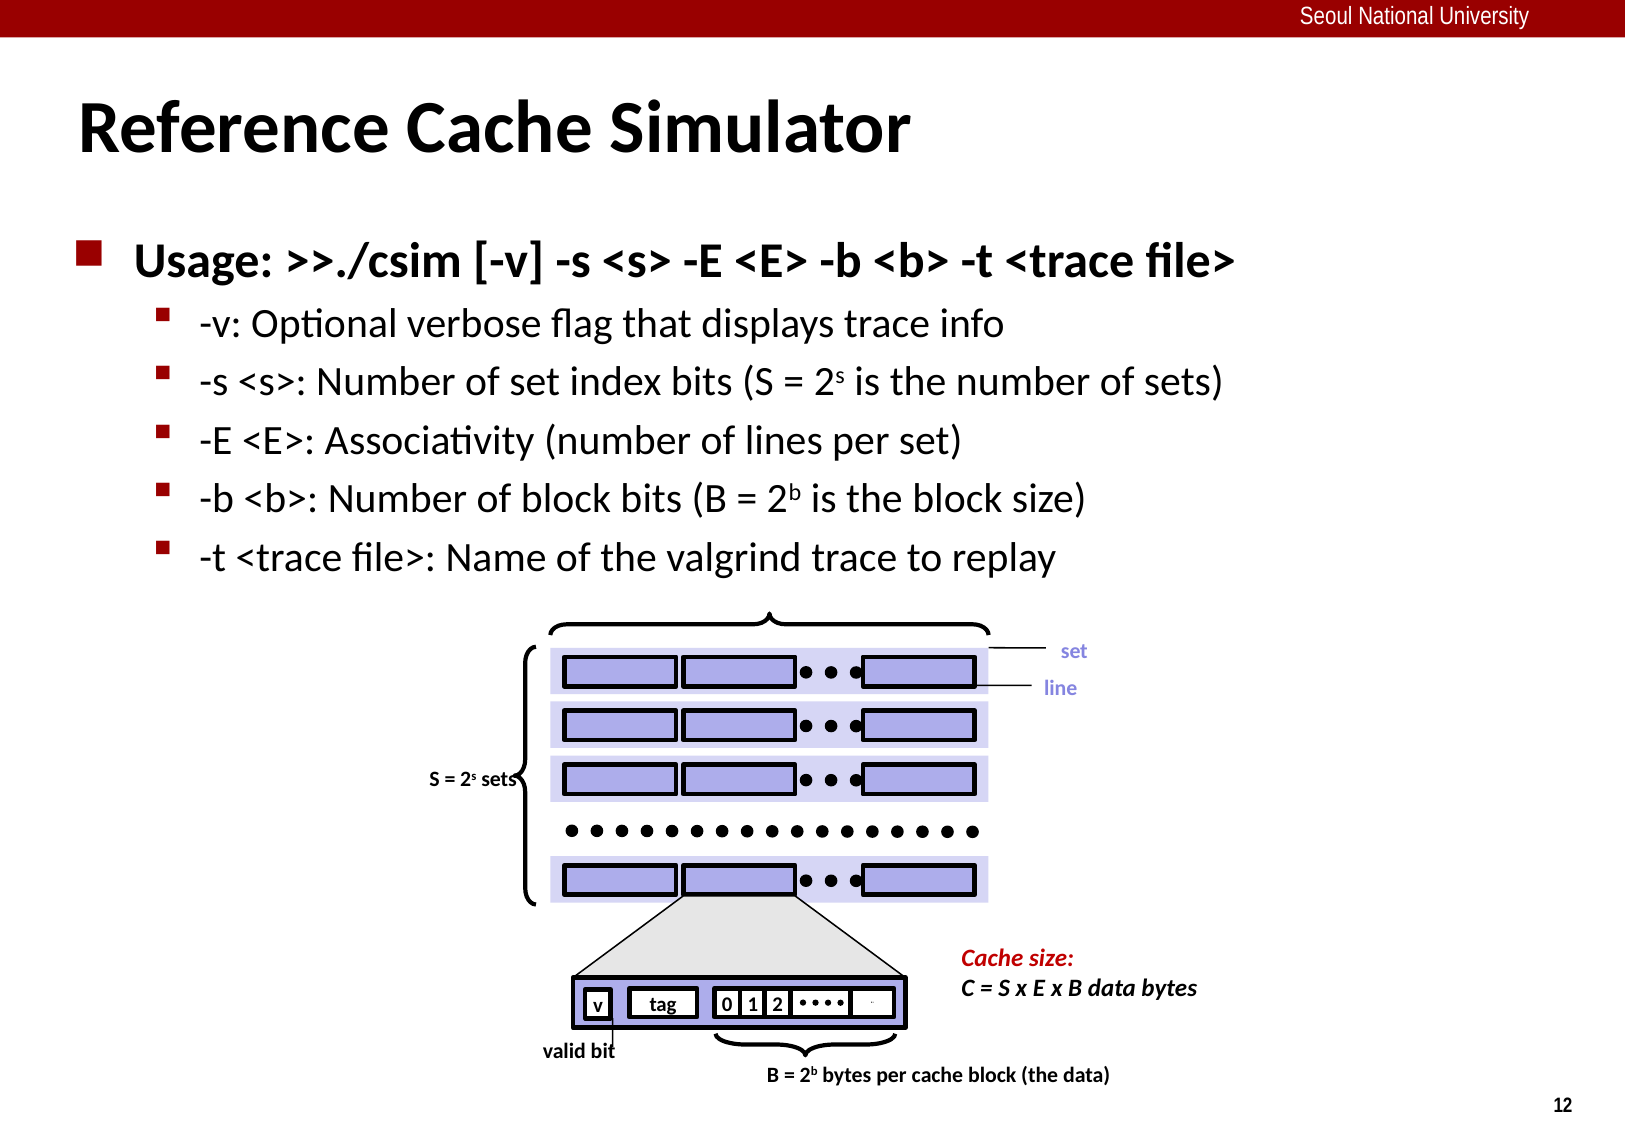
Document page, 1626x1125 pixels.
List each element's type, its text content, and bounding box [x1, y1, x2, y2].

title Reference Cache Simulator [63, 60, 1413, 185]
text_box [410, 613, 1215, 1095]
list Usage: >>./csim [-v] -s <s> -E <E> -b <b> -t <trace file> -v: Optional verbose flag that displays trace info -s <s>: Number of set index bits (S = 2s is the number of sets) -E <E>: Associativity (number of lines per set) -b <b>: Number of block bits (B = 2b is the block size) -t <trace file>: Name of the valgrind trace to replay [62, 219, 1563, 1040]
